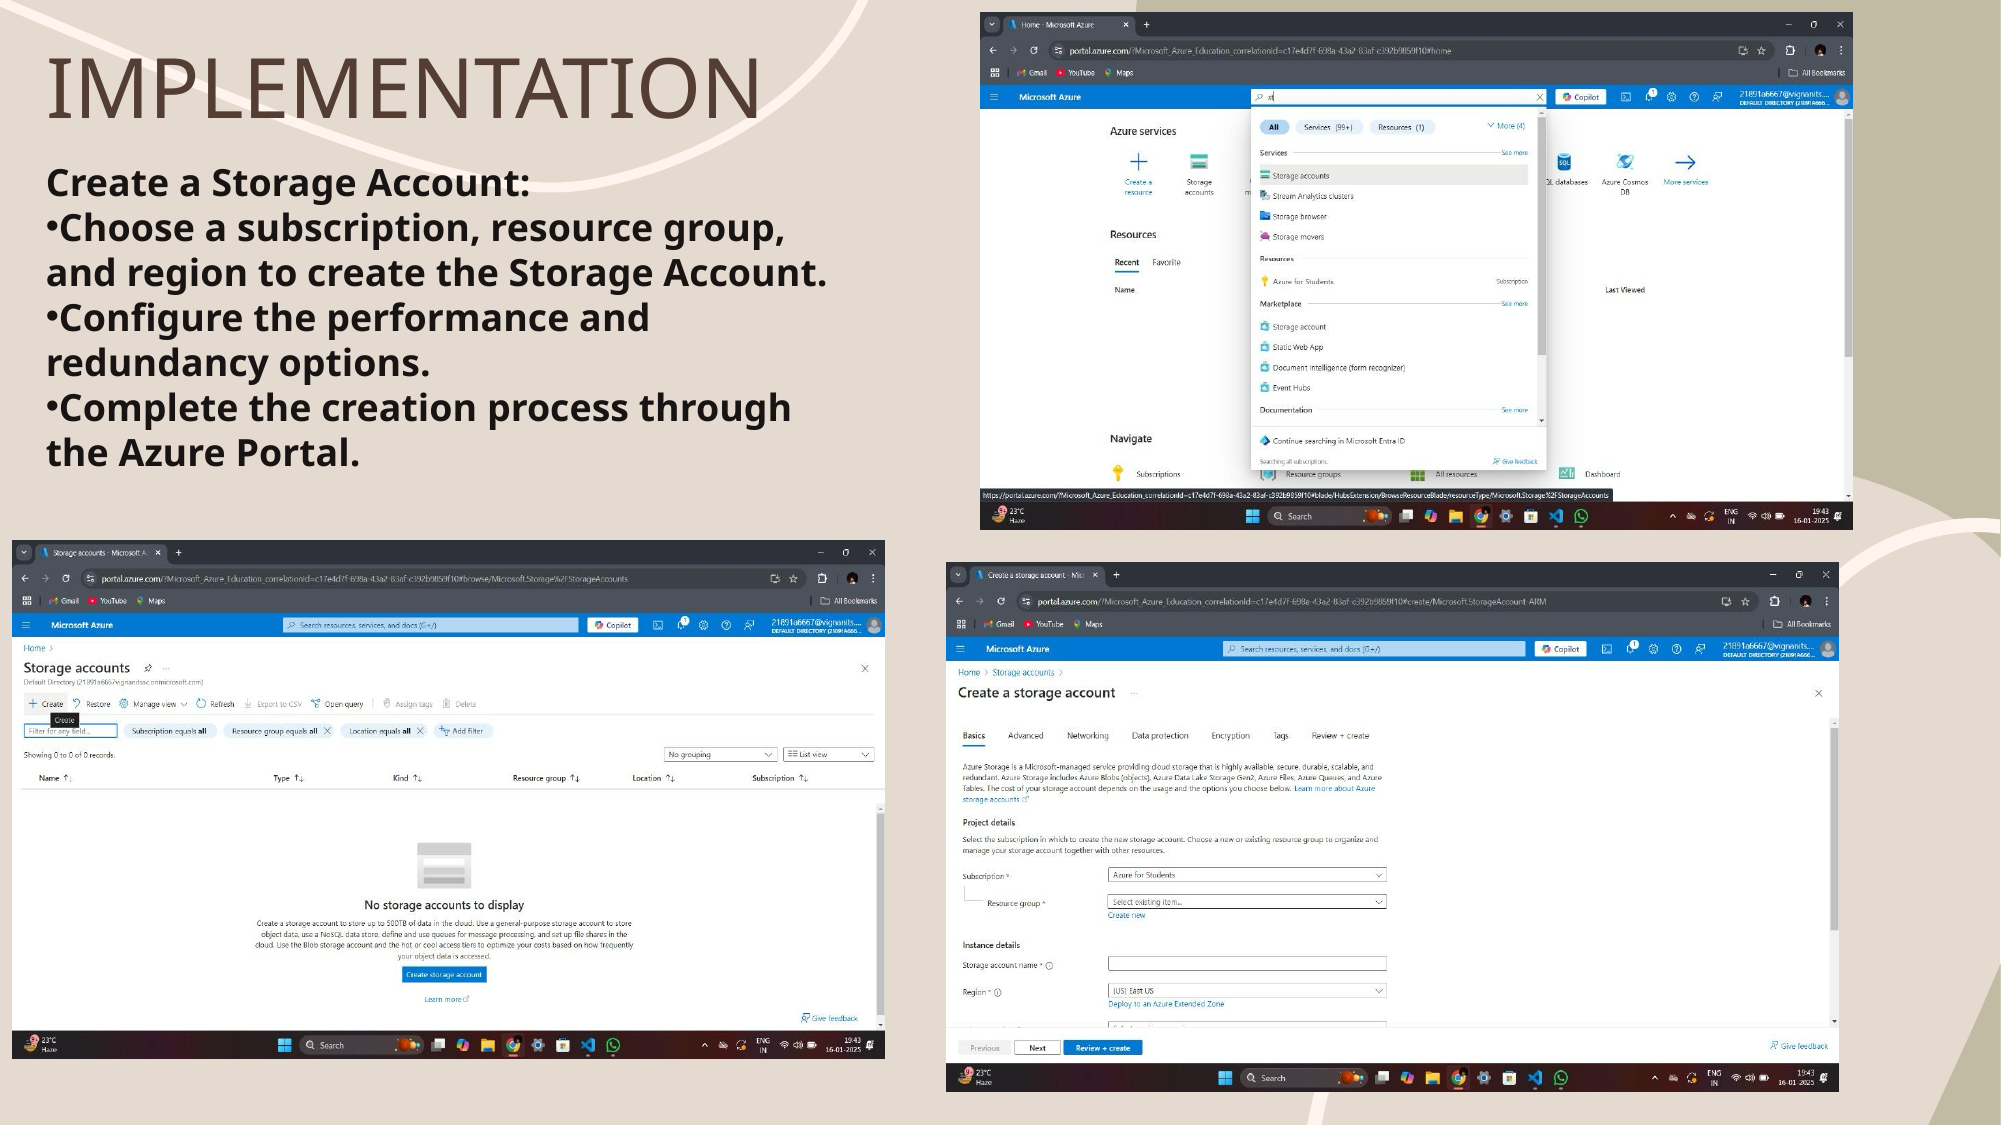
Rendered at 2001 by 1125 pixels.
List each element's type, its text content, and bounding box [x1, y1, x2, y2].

title IMPLEMENTATION [31, 12, 926, 141]
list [980, 12, 1853, 530]
picture [946, 562, 1839, 1092]
text_box Create a Storage Account: Choose a subscription, resource group, and region to create the Storage Account. Configure the performance and redundancy options. Complete the creation process through the Azure Portal. [31, 151, 872, 526]
picture [12, 540, 885, 1059]
